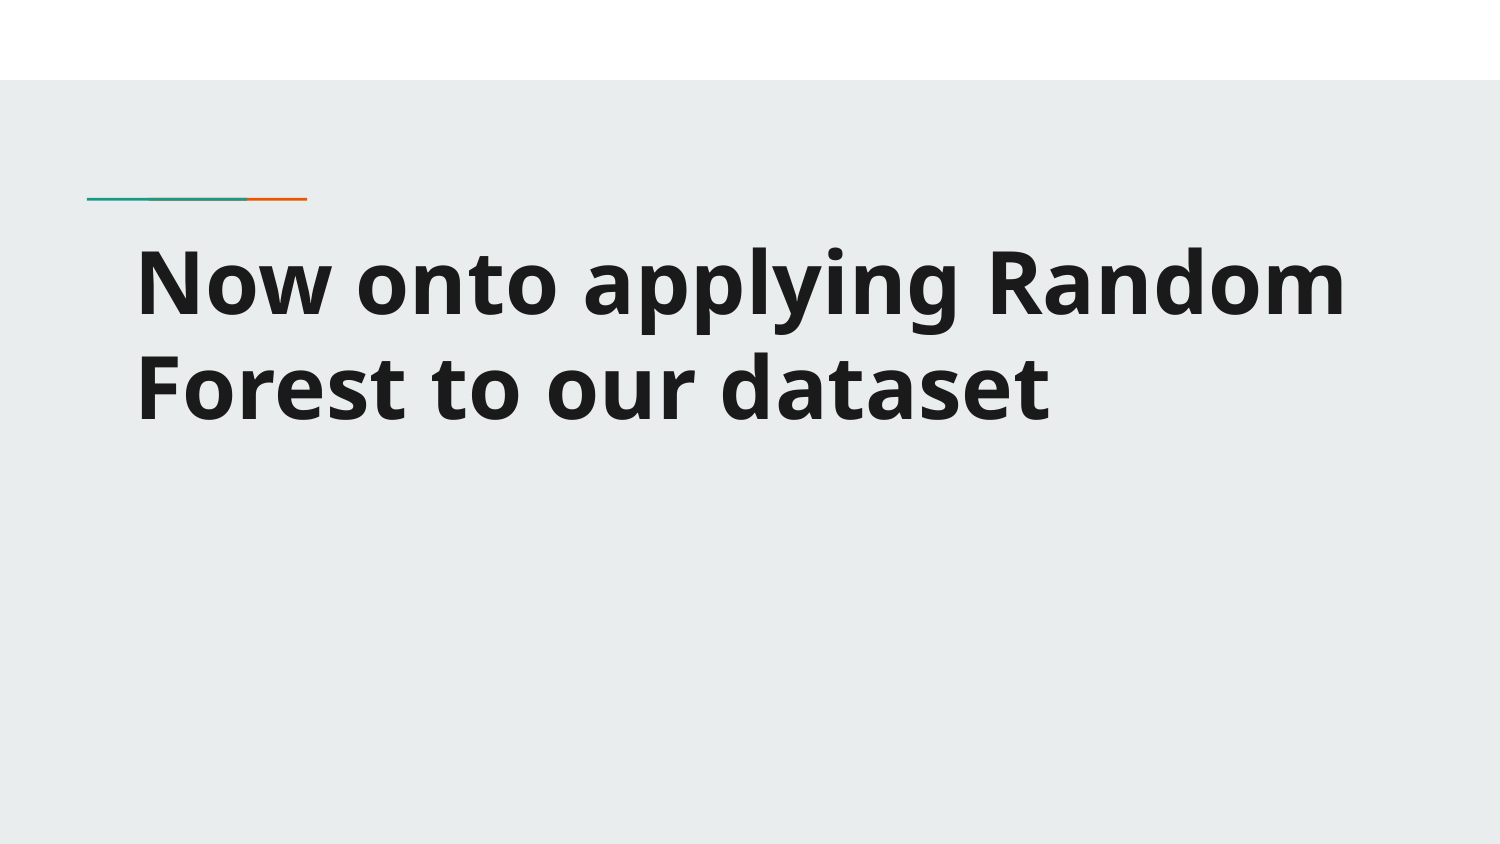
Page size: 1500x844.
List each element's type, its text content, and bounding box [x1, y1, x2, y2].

title Now onto applying Random Forest to our dataset [119, 212, 1381, 794]
